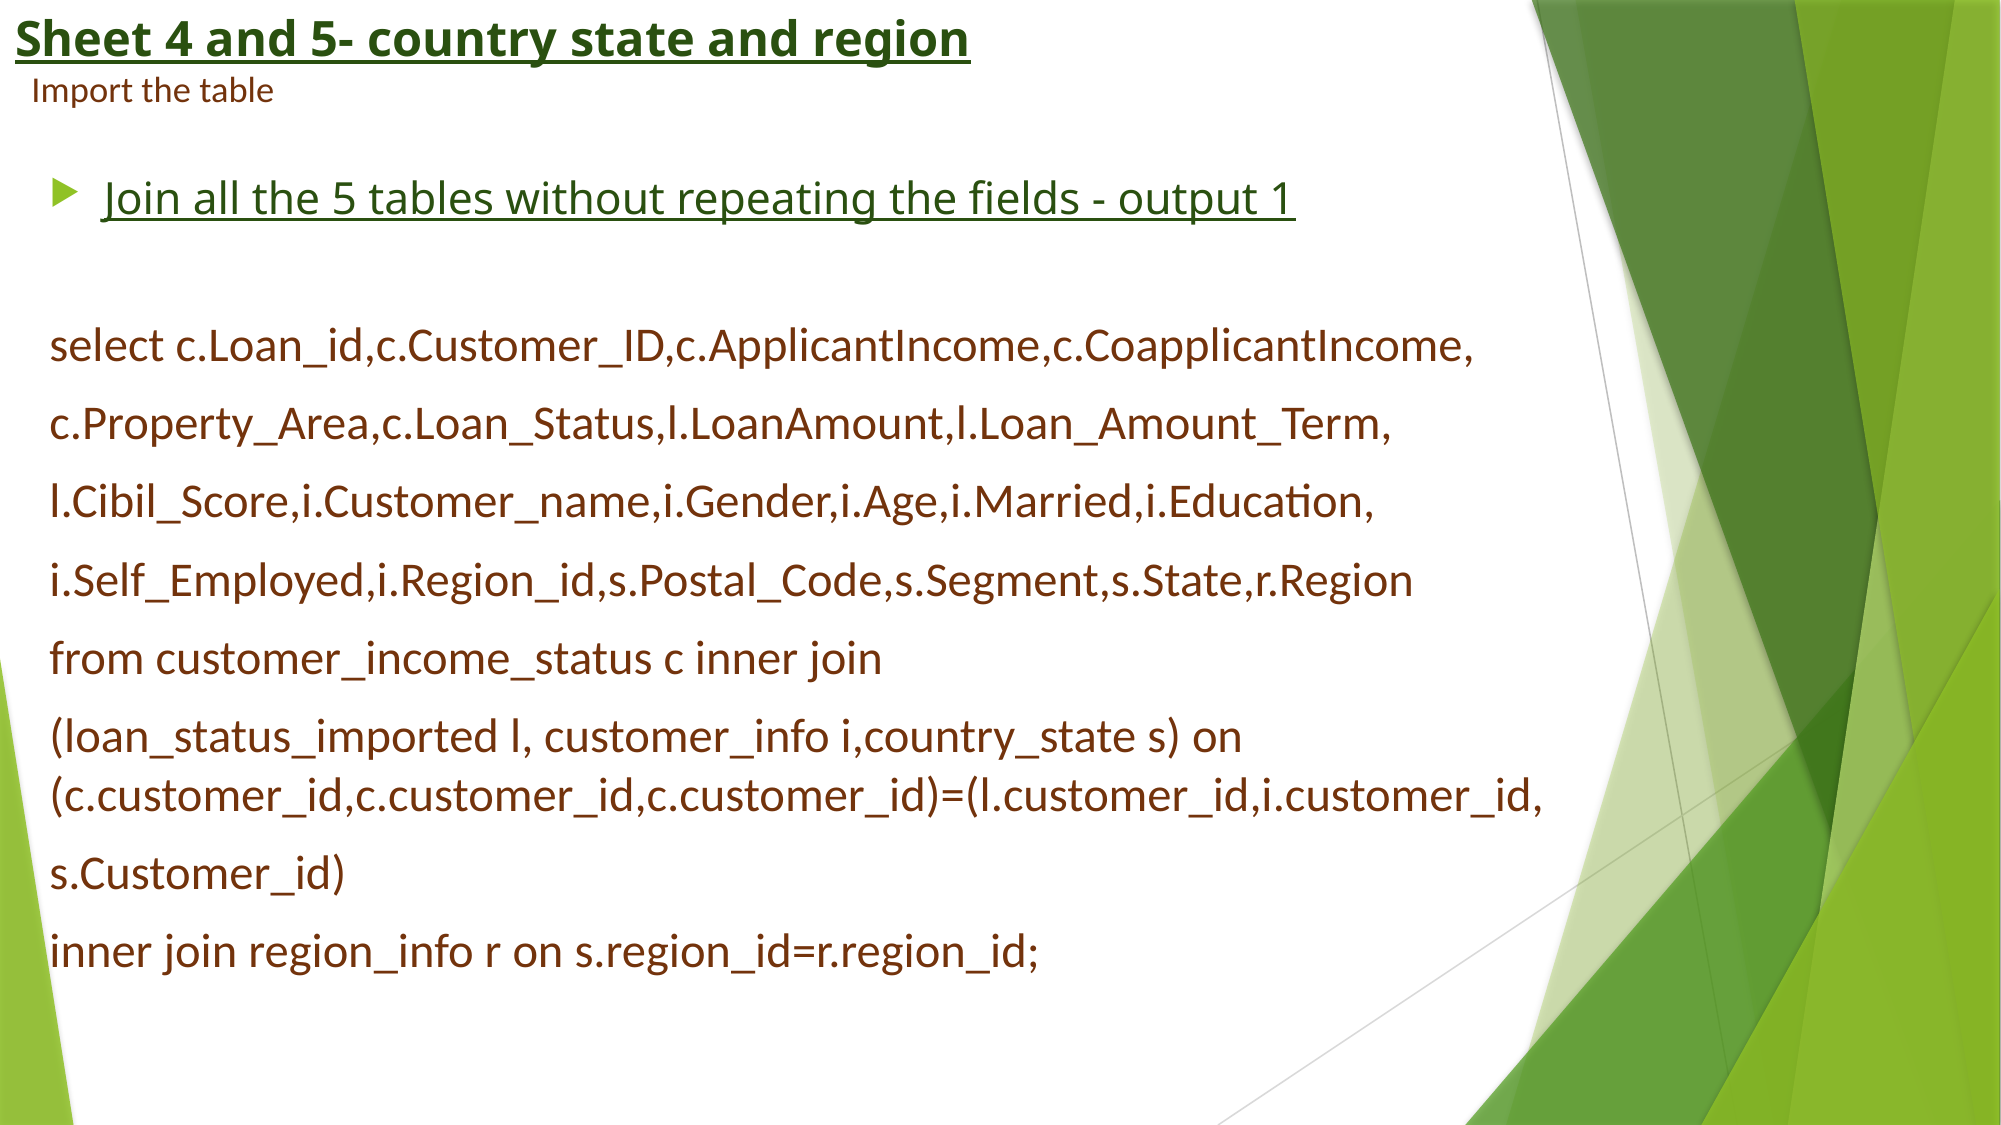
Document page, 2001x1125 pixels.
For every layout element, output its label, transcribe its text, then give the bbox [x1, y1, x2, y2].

title Sheet 4 and 5- country state and region Import the table [0, 0, 1533, 163]
list Join all the 5 tables without repeating the fields - output 1 select c.Loan_id,c.Customer_ID,c.ApplicantIncome,c.CoapplicantIncome, c.Property_Area,c.Loan_Status,l.LoanAmount,l.Loan_Amount_Term, l.Cibil_Score,i.Customer_name,i.Gender,i.Age,i.Married,i.Education, i.Self_Employed,i.Region_id,s.Postal_Code,s.Segment,s.State,r.Region from customer_income_status c inner join (loan_status_imported l, customer_info i,country_state s) on (c.customer_id,c.customer_id,c.customer_id)=(l.customer_id,i.customer_id, s.Customer_id) inner join region_info r on s.region_id=r.region_id; [34, 162, 1657, 992]
